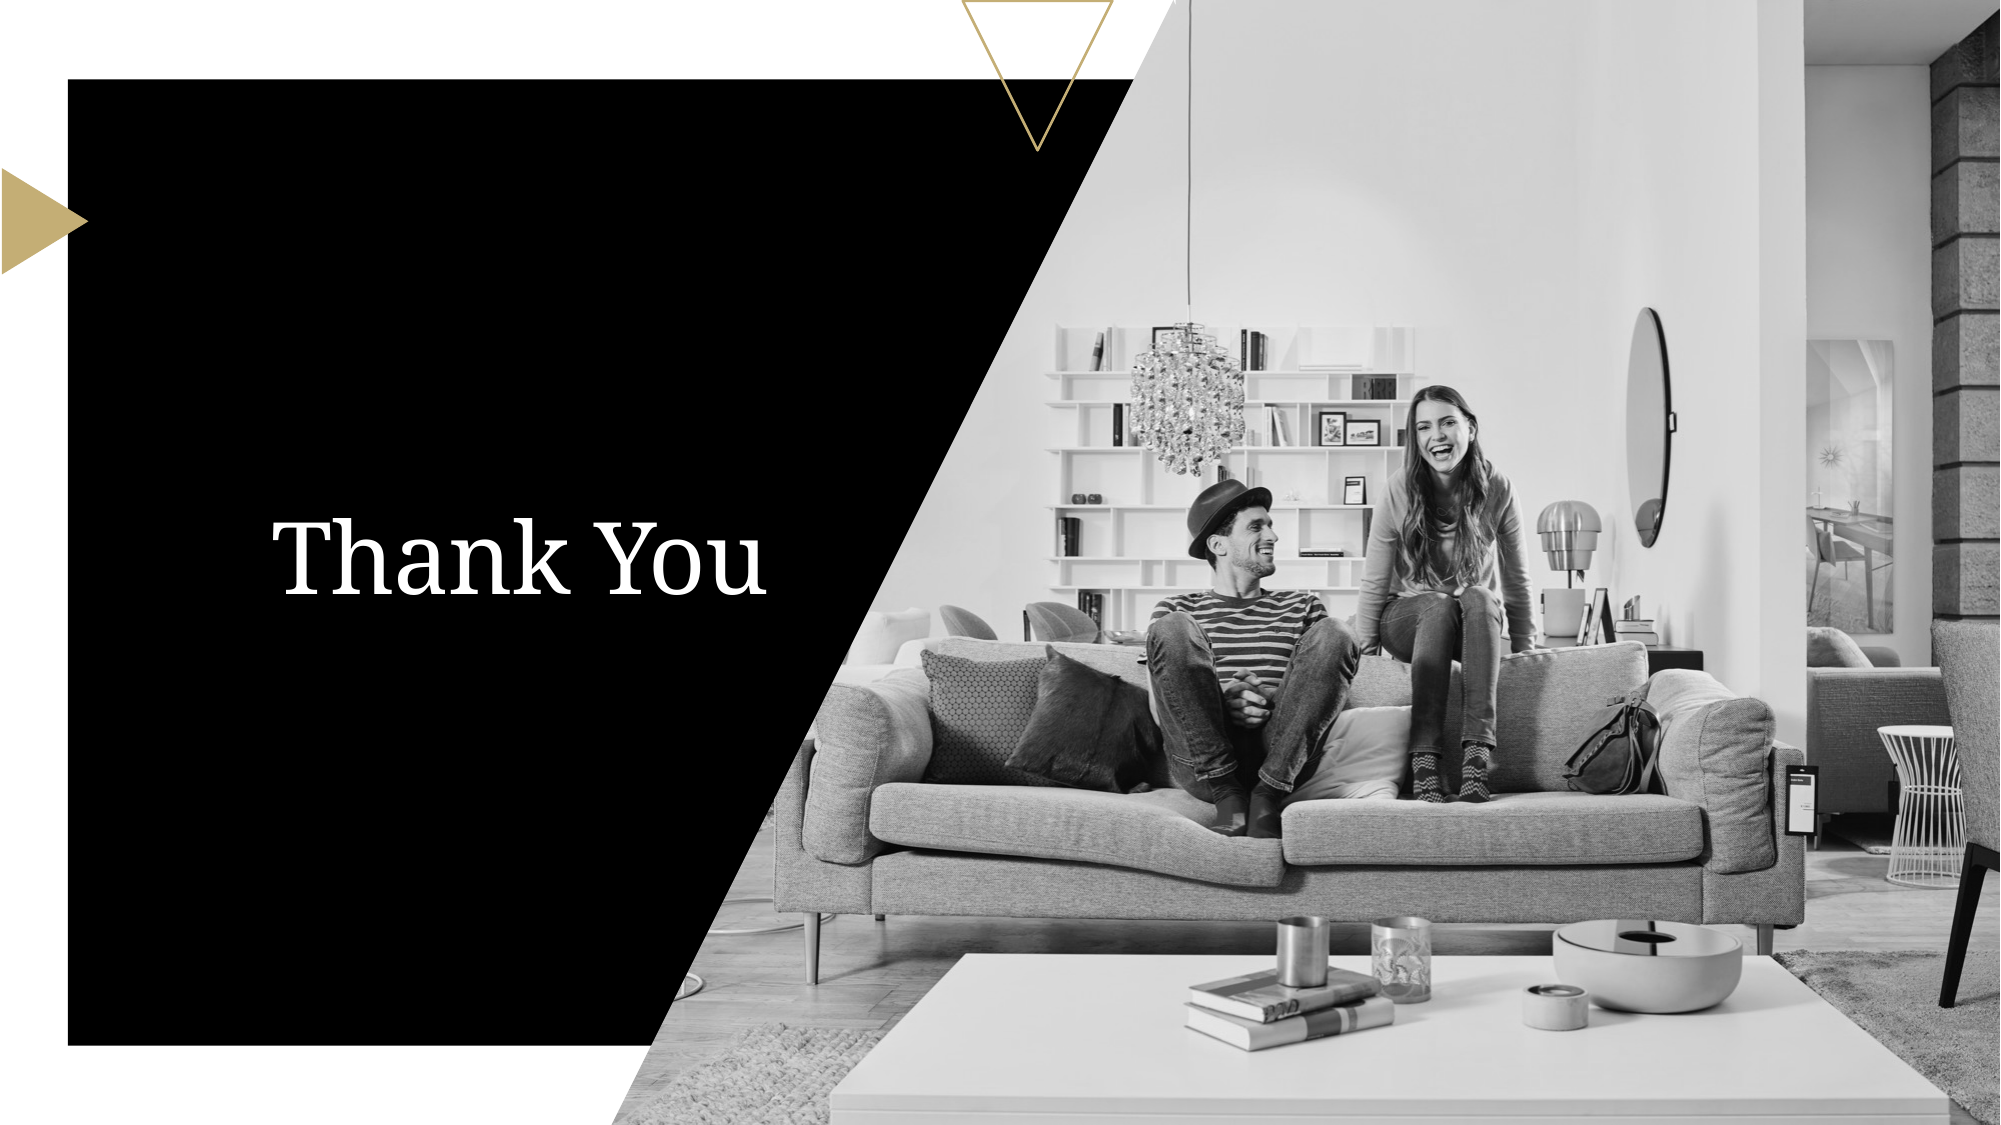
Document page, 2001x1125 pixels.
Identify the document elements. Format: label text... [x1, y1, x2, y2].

picture [610, 0, 2000, 1125]
title Thank You [256, 487, 609, 638]
